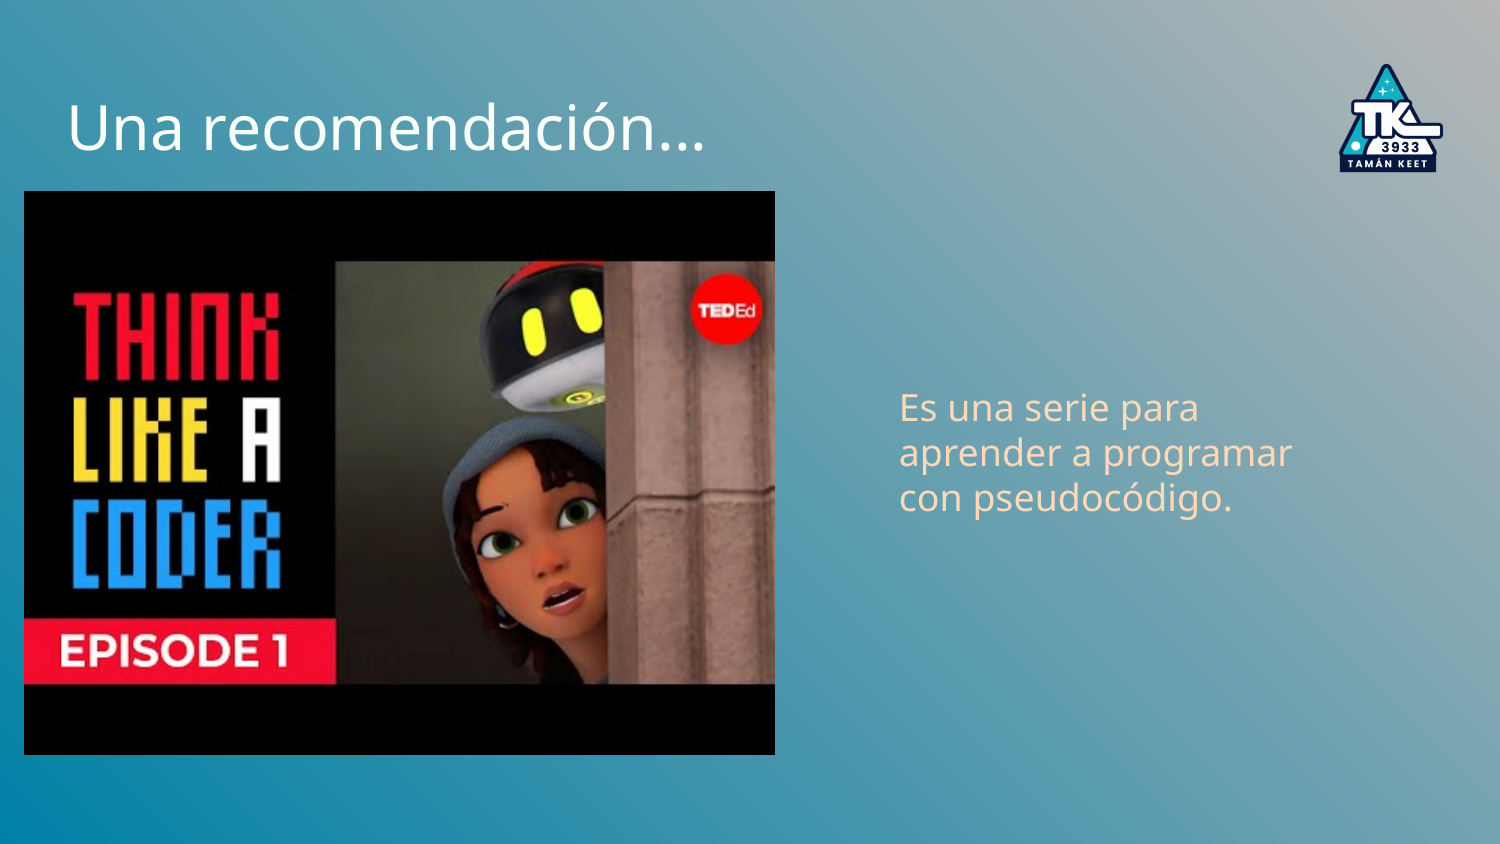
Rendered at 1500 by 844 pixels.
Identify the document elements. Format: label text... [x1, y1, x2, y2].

text_box Es una serie para aprender a programar con pseudocódigo. [883, 224, 1313, 724]
title Una recomendación... [51, 72, 1449, 167]
picture [1321, 51, 1458, 188]
picture [0, 191, 776, 844]
